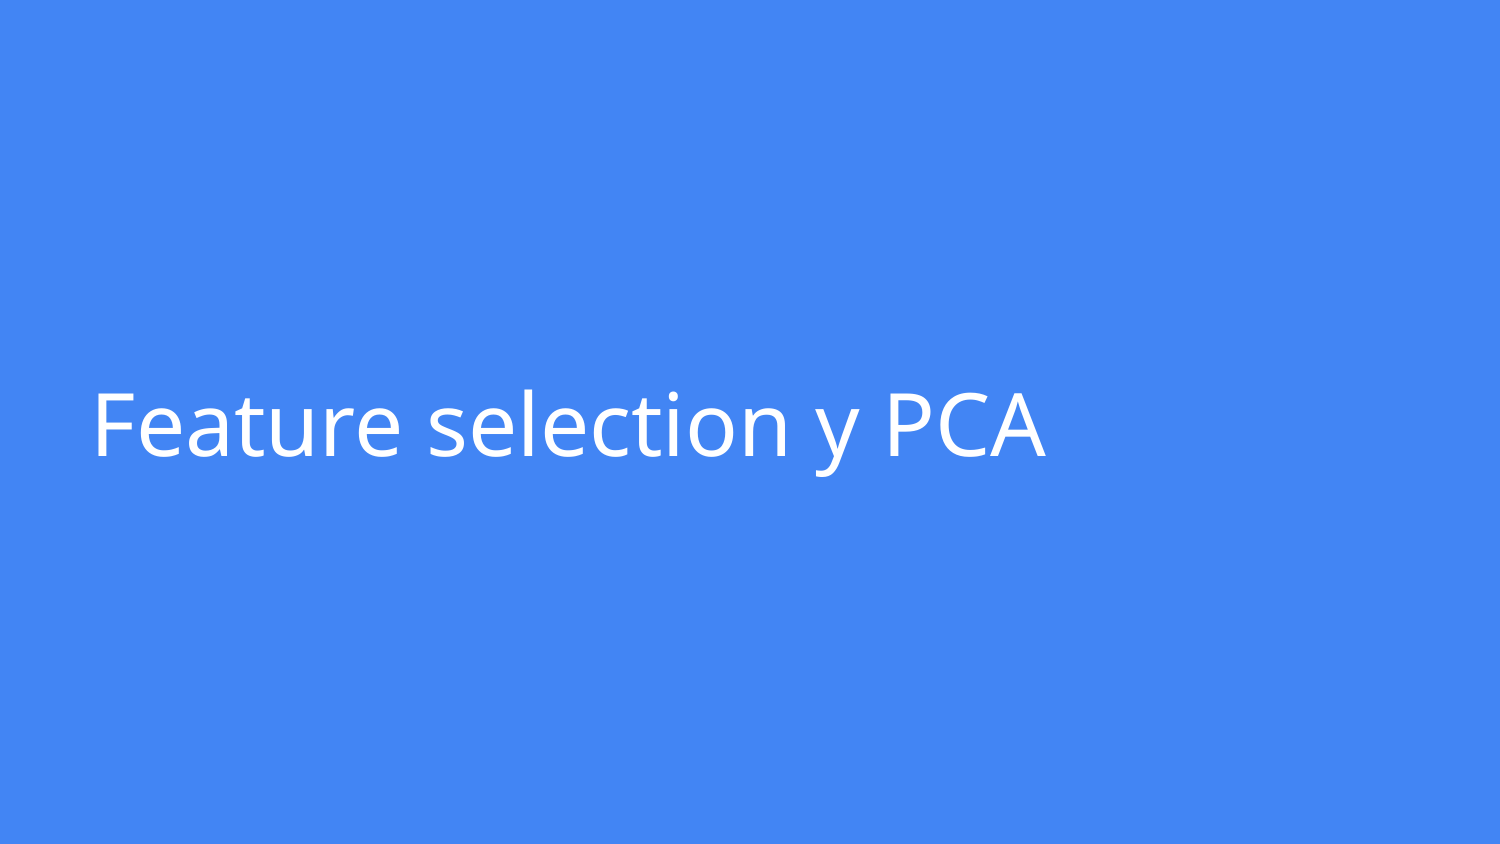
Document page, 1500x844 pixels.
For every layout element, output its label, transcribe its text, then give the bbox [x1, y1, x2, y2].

title Feature selection y PCA [75, 338, 1425, 505]
